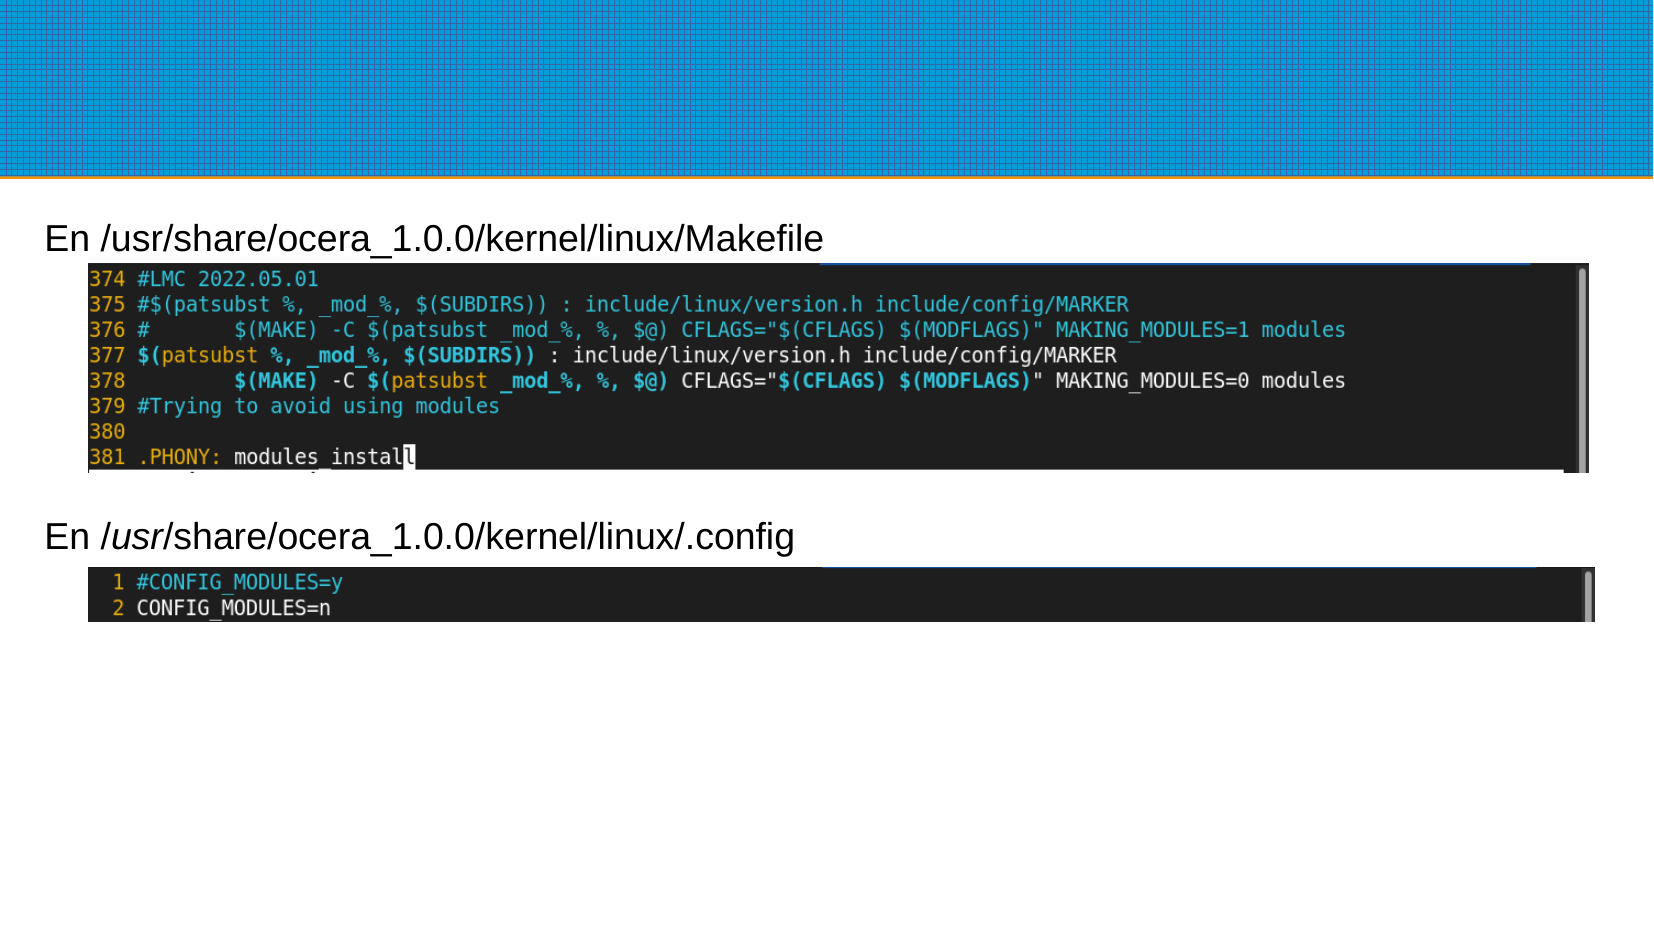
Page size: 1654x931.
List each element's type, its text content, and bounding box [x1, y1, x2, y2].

text_box [82, 14, 1571, 170]
picture [0, 179, 1654, 931]
text_box En /usr/share/ocera_1.0.0/kernel/linux/Makefile [29, 206, 1624, 264]
text_box En /usr/share/ocera_1.0.0/kernel/linux/.config [29, 504, 1565, 561]
